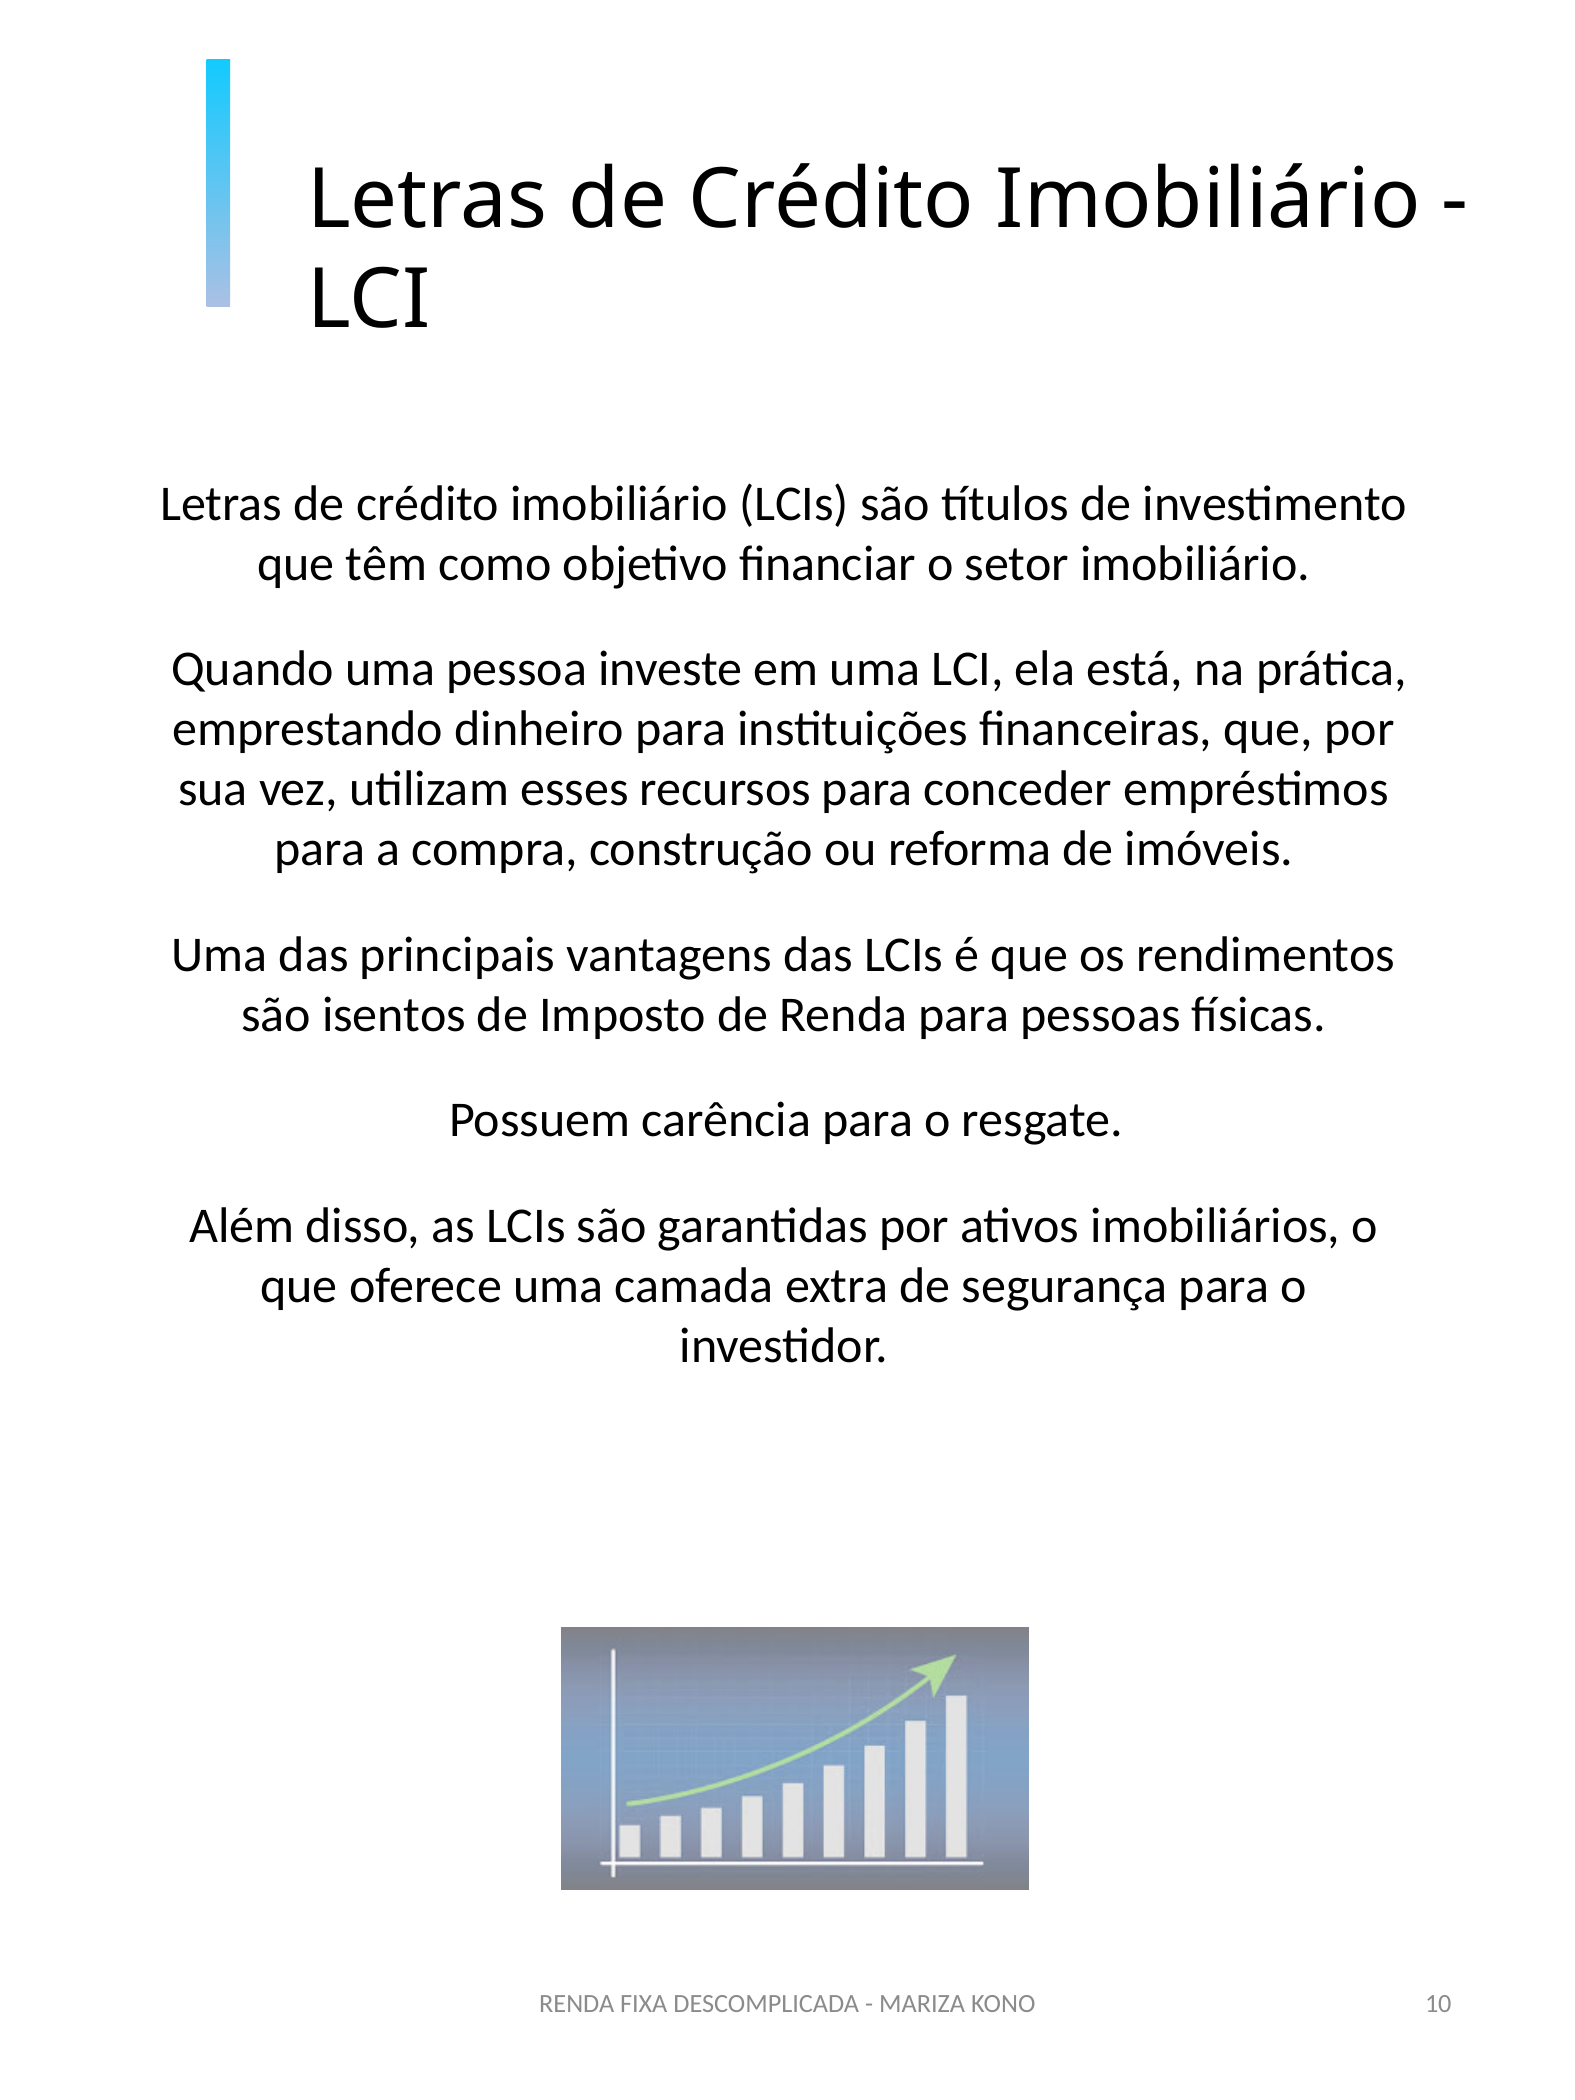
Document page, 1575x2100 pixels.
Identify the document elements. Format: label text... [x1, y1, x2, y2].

picture [560, 1627, 1029, 1890]
footer RENDA FIXA DESCOMPLICADA - MARIZA KONO [521, 1946, 1054, 2058]
text_box [206, 58, 231, 308]
text_box Letras de Crédito Imobiliário - LCI [292, 136, 1575, 352]
text_box Letras de crédito imobiliário (LCIs) são títulos de investimento que têm como objetivo financiar o setor imobiliário. Quando uma pessoa investe em uma LCI, ela está, na prática, emprestando dinheiro para instituições financeiras, que, por sua vez, utilizam esses recursos para conceder empréstimos para a compra, construção ou reforma de imóveis. Uma das principais vantagens das LCIs é que os rendimentos são isentos de Imposto de Renda para pessoas físicas. Possuem carência para o resgate. Além disso, as LCIs são garantidas por ativos imobiliários, o que oferece uma camada extra de segurança para o investidor. [142, 462, 1425, 1696]
slide_number 10 [1112, 1946, 1467, 2058]
